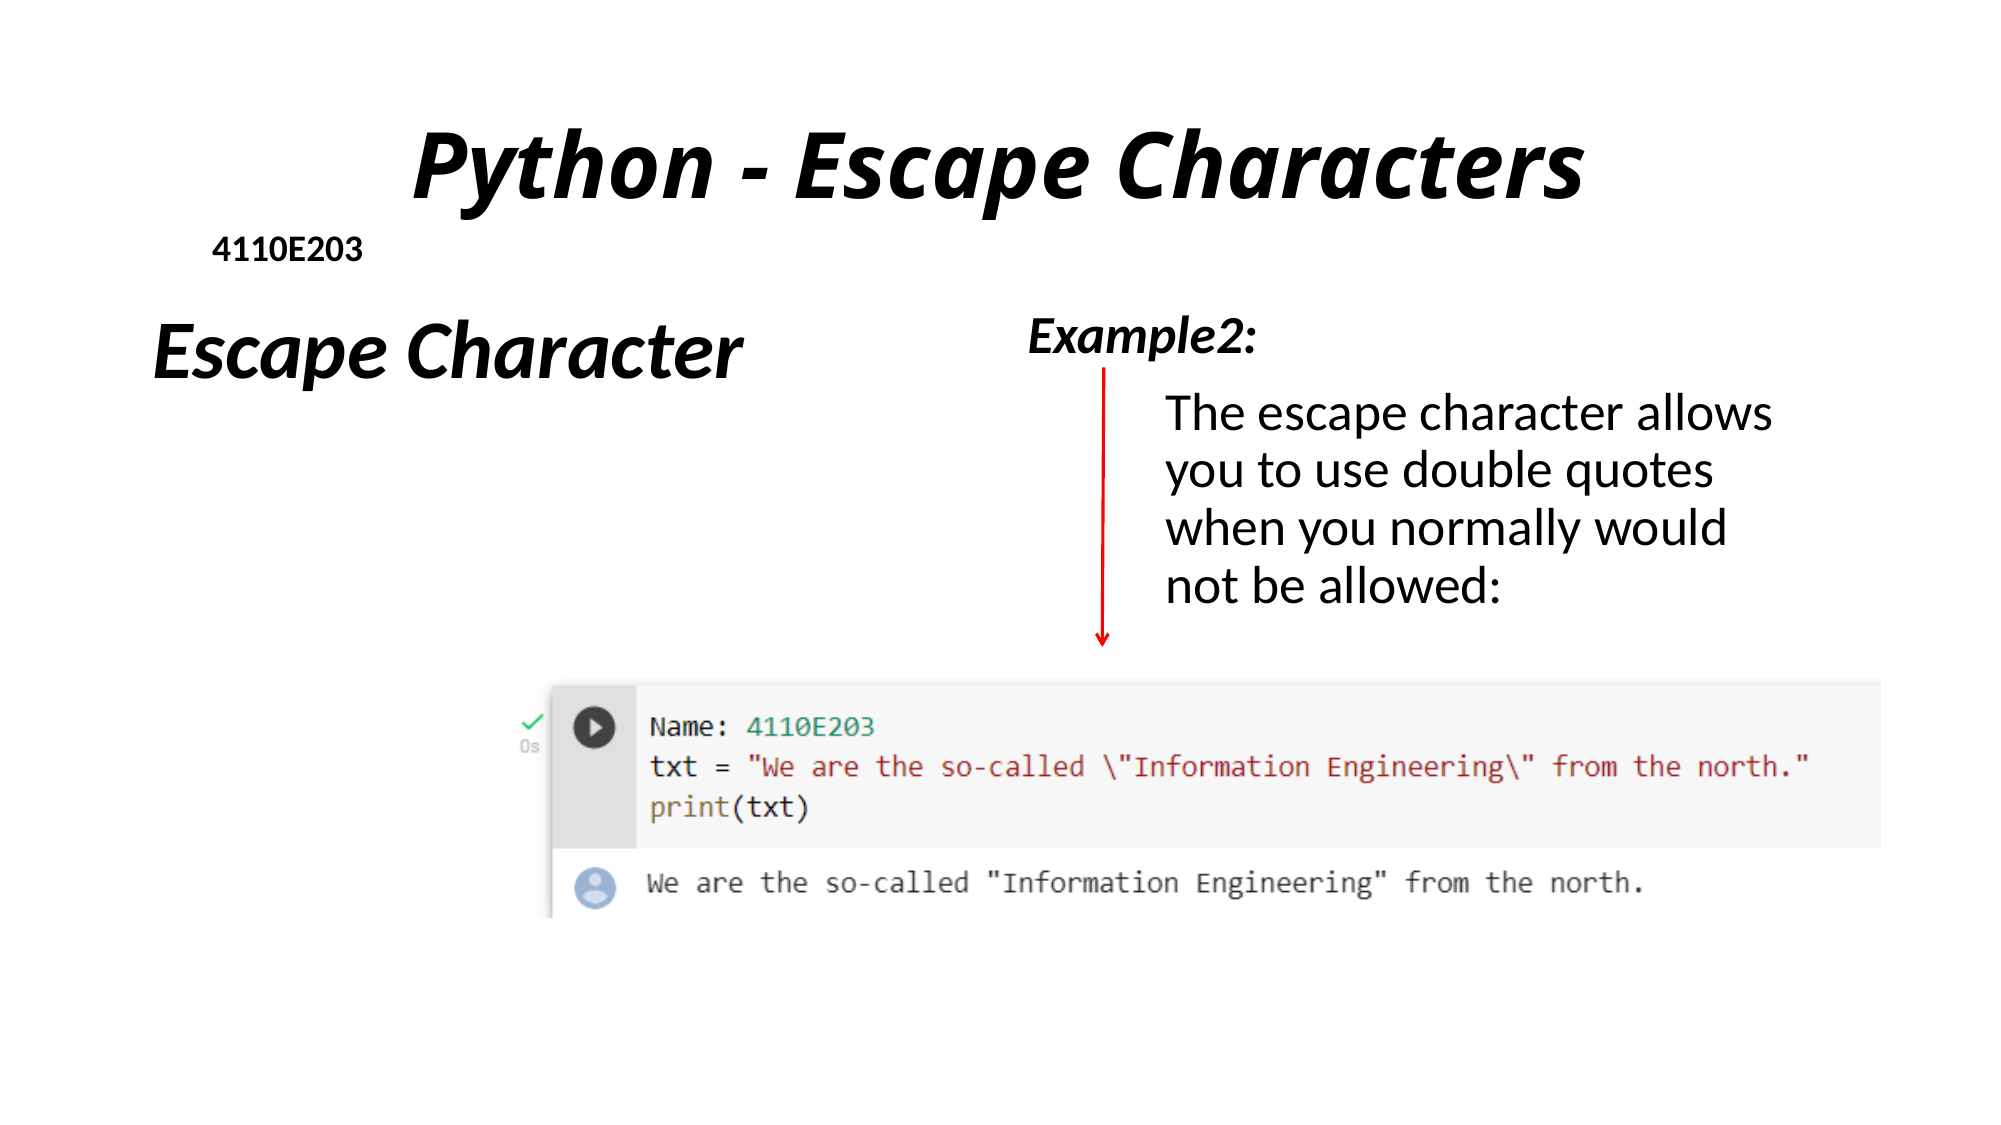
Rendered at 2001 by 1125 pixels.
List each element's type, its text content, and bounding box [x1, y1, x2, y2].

title Python - Escape Characters [137, 59, 1863, 278]
list Example2: The escape character allows you to use double quotes when you normally would not be allowed: [1012, 299, 1863, 626]
text_box 4110E203 [197, 216, 379, 277]
list Escape Character [137, 299, 988, 1014]
picture [516, 679, 1881, 918]
